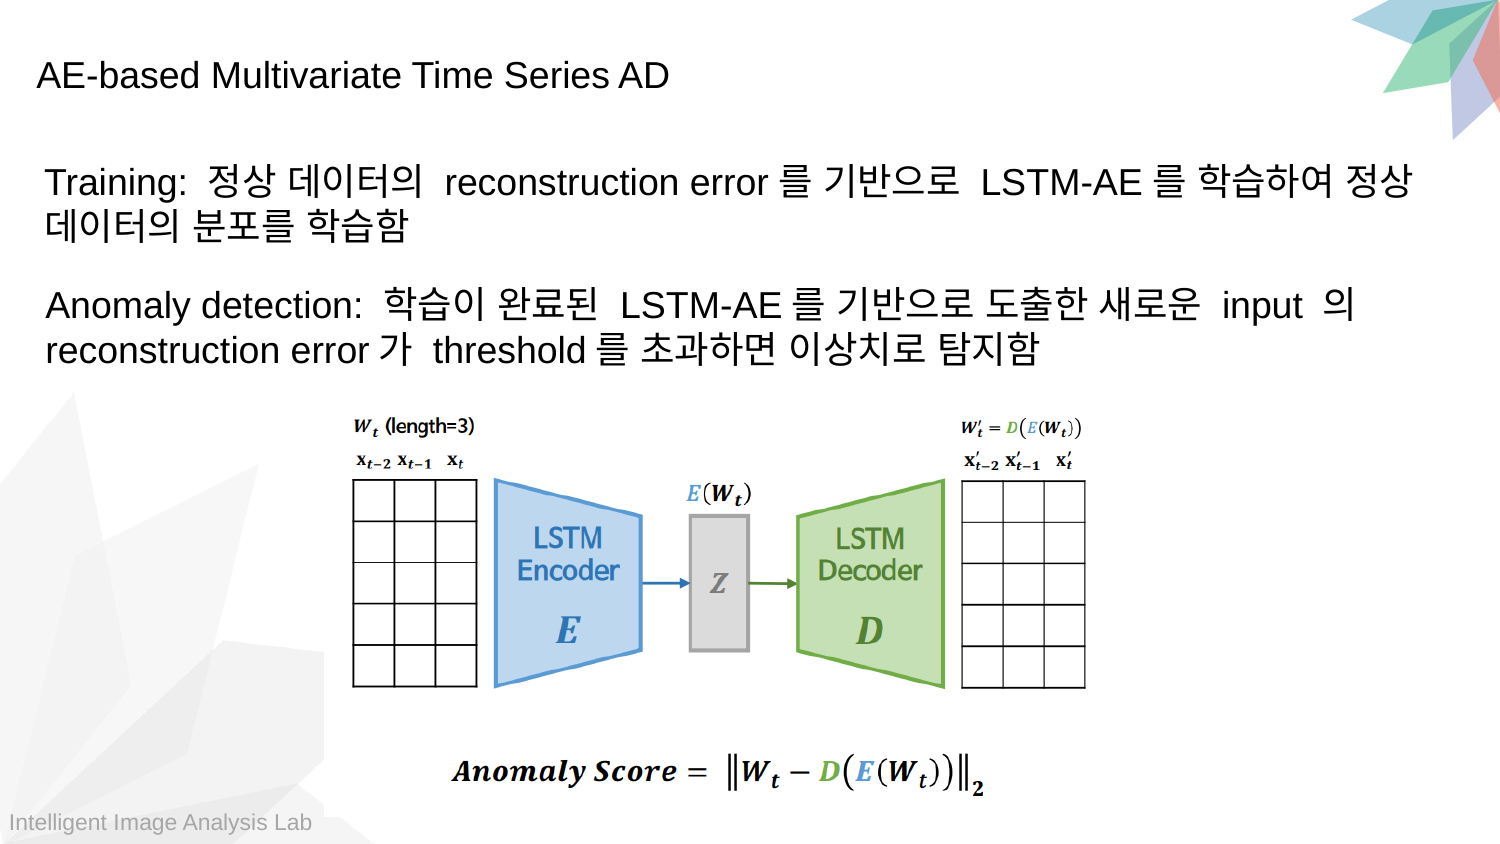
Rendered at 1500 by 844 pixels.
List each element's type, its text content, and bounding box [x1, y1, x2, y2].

text_box Anomaly detection: 학습이 완료된 LSTM-AE를 기반으로 도출한 새로운 input 의 reconstruction error가 threshold를 초과하면 이상치로 탐지함 [30, 273, 1500, 379]
text_box AE-based Multivariate Time Series AD [21, 43, 686, 104]
text_box Training: 정상 데이터의 reconstruction error를 기반으로 LSTM-AE를 학습하여 정상 데이터의 분포를 학습함 [29, 150, 1436, 255]
picture [0, 0, 1500, 844]
